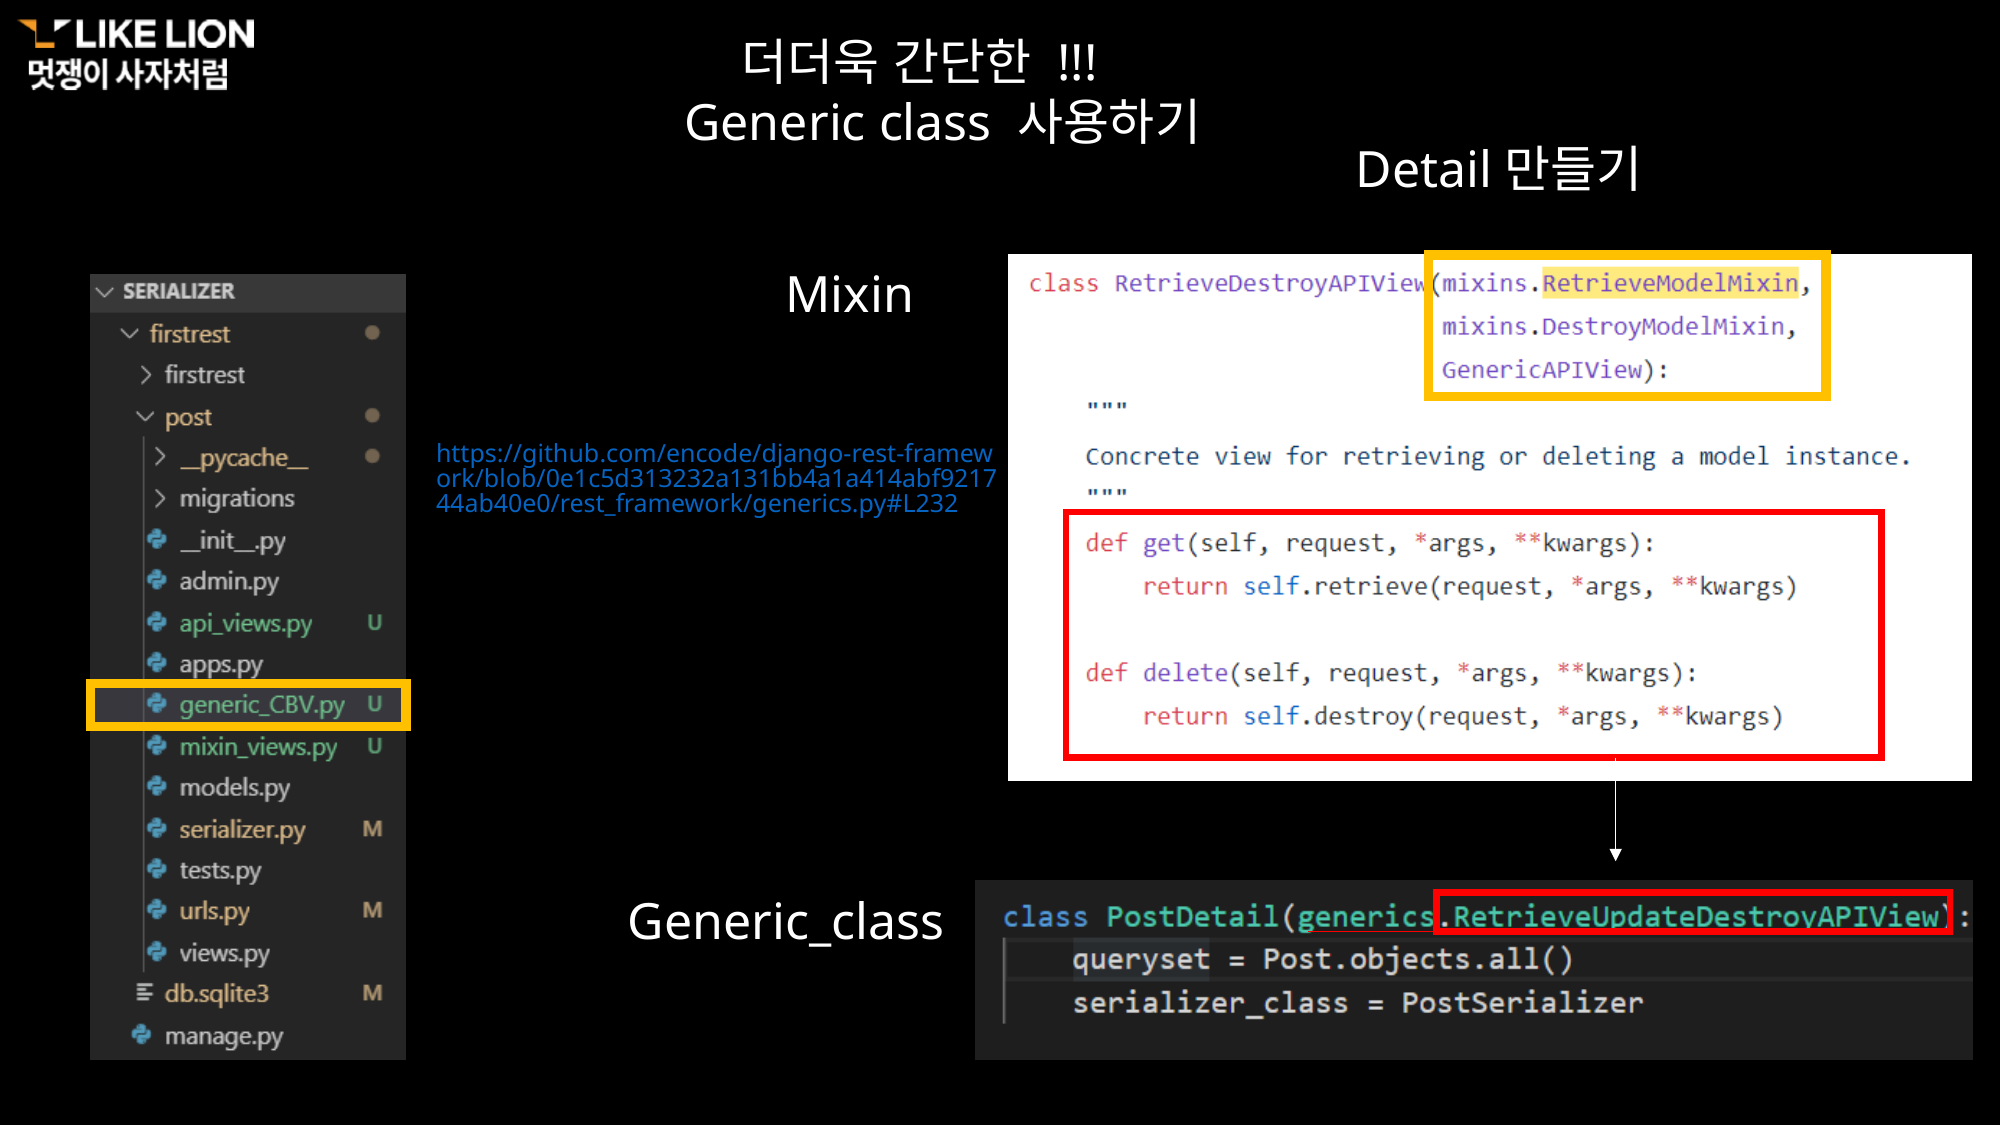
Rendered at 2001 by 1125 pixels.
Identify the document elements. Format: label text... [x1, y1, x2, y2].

text_box https://github.com/encode/django-rest-framework/blob/0e1c5d313232a131bb4a1a414abf921744ab40e0/rest_framework/generics.py#L232 [421, 430, 1008, 479]
text_box 더더욱 간단한 !!! Generic class 사용하기 [669, 22, 1217, 158]
text_box Generic_class [613, 881, 960, 957]
text_box Mixin [770, 254, 929, 330]
picture [7, 10, 278, 107]
picture [1008, 254, 1973, 781]
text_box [90, 274, 406, 1061]
text_box Detail만들기 [1340, 130, 1672, 206]
picture [975, 880, 1973, 1061]
